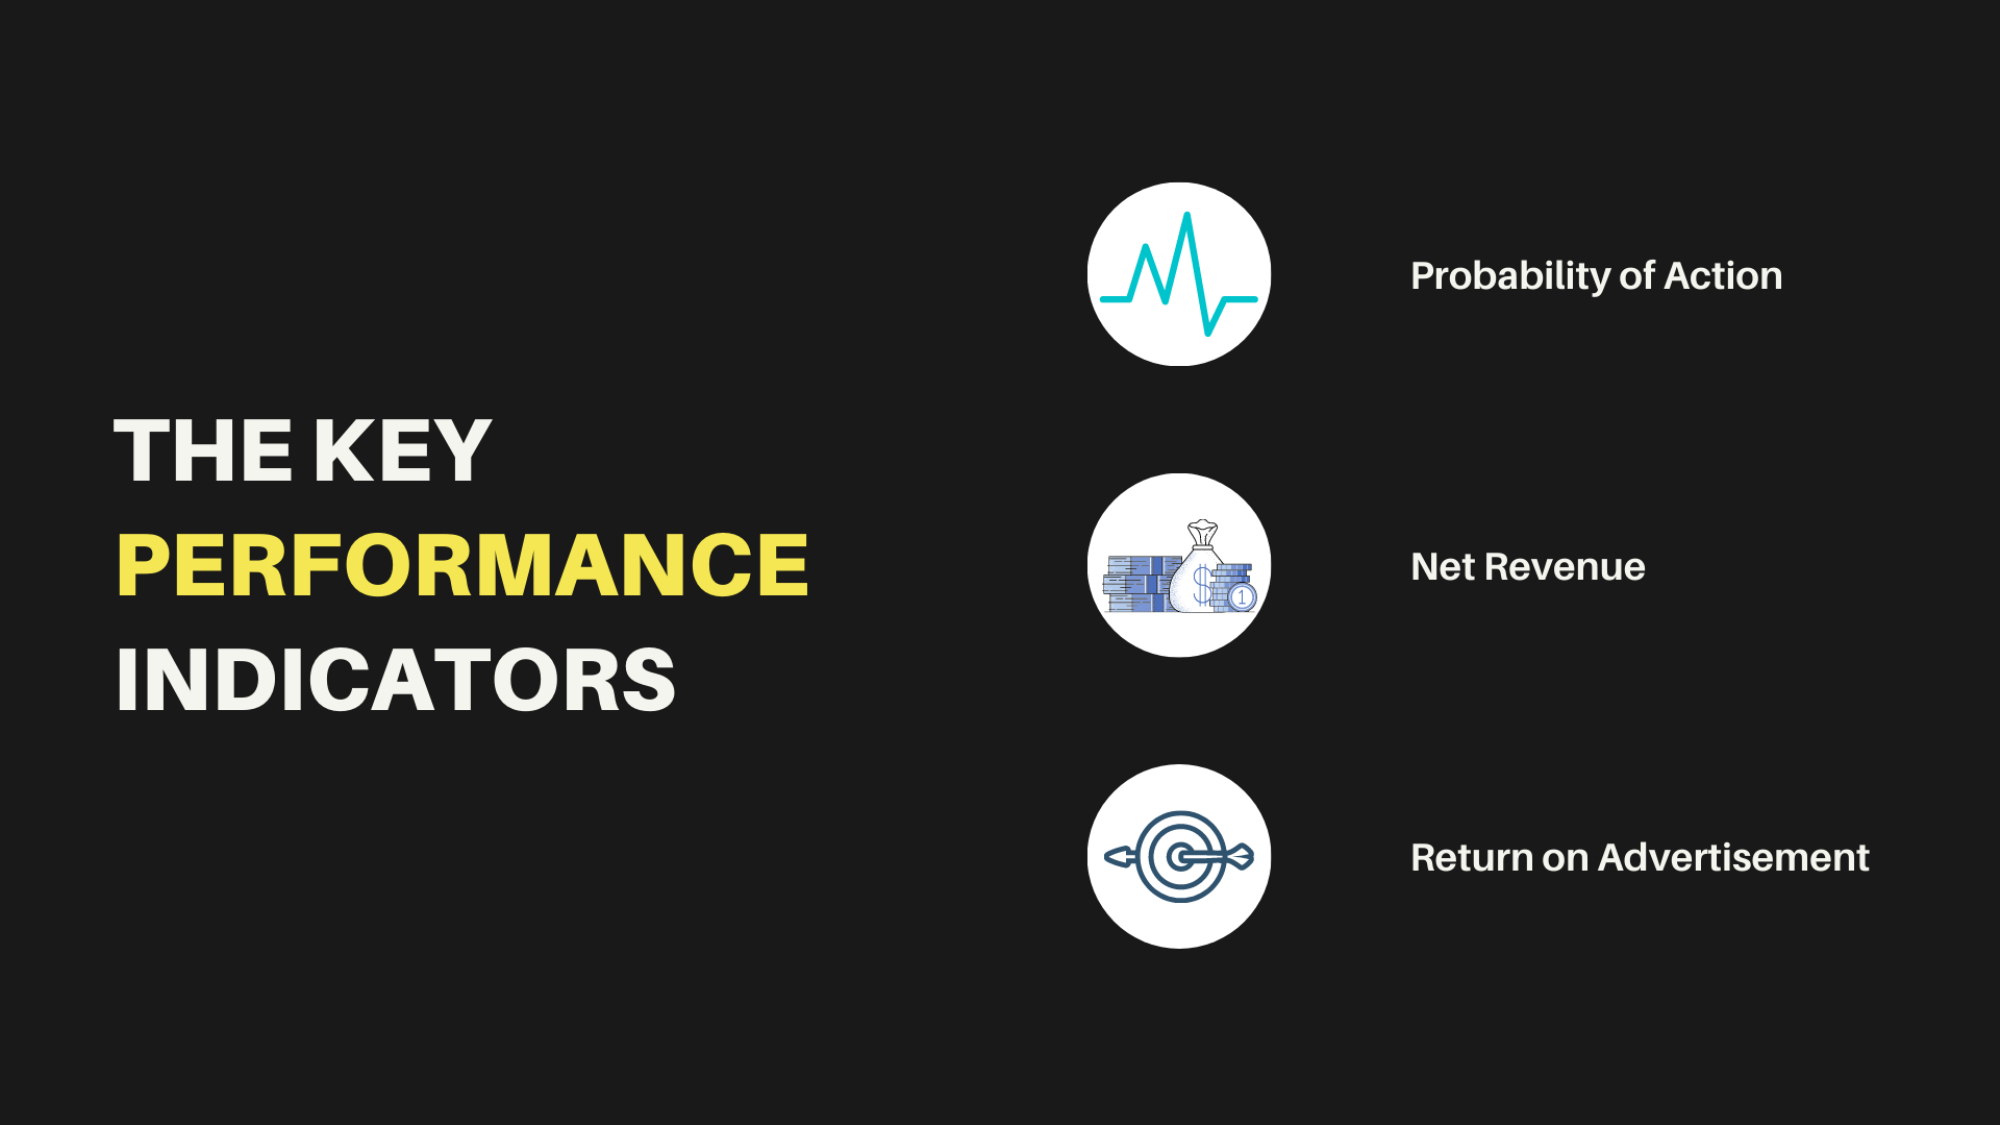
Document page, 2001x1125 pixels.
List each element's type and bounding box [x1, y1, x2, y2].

list [0, 0, 2000, 1125]
